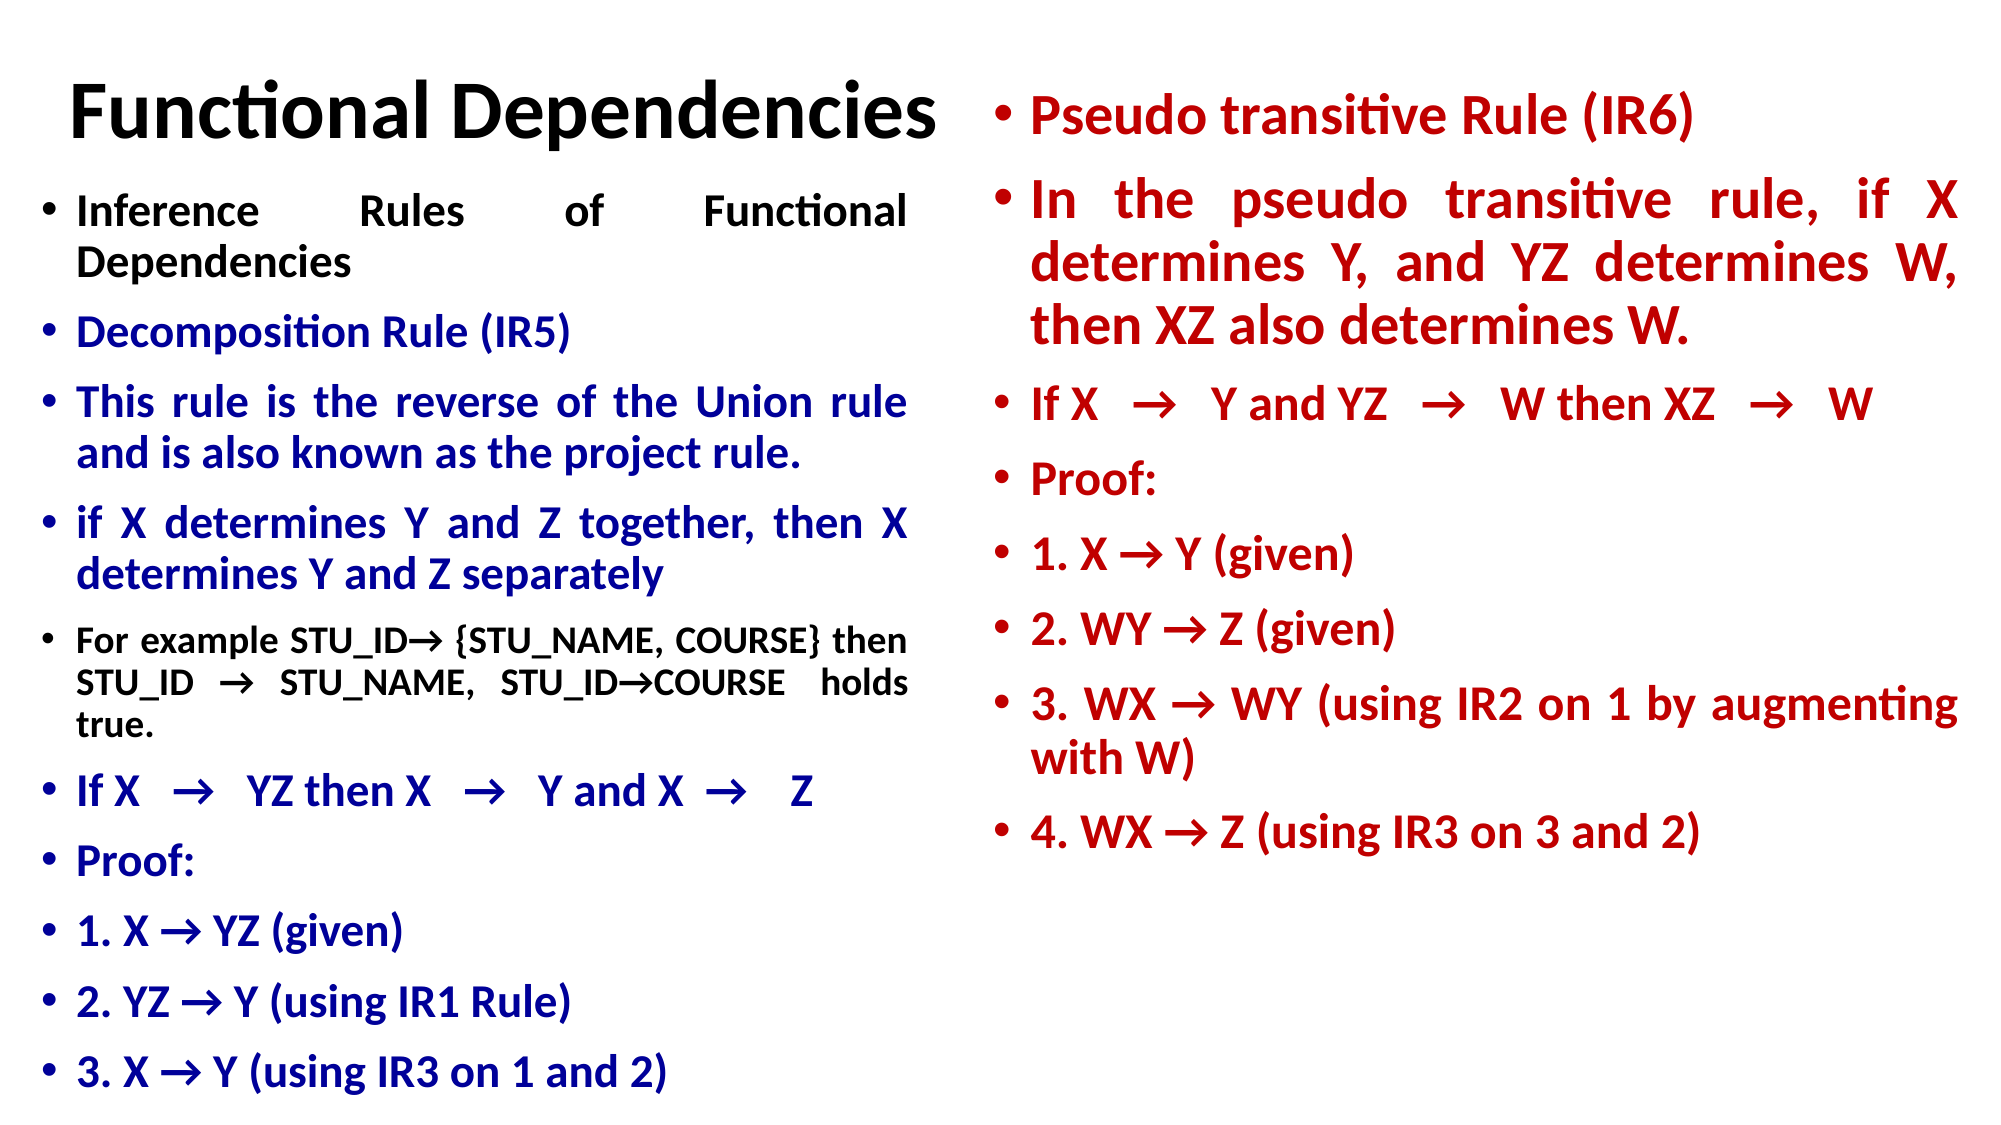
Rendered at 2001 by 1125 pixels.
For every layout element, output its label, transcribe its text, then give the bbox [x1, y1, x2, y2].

text_box Pseudo transitive Rule (IR6) In the pseudo transitive rule, if X determines Y, and YZ determines W, then XZ also determines W. If X → Y and YZ → W then XZ → W Proof: 1. X → Y (given) 2. WY → Z (given) 3. WX → WY (using IR2 on 1 by augmenting with W) 4. WX → Z (using IR3 on 3 and 2) [978, 77, 1974, 1048]
title Functional Dependencies [54, 44, 1780, 179]
list Inference Rules of Functional Dependencies Decomposition Rule (IR5) This rule is the reverse of the Union rule and is also known as the project rule. if X determines Y and Z together, then X determines Y and Z separately For example STU_ID→ {STU_NAME, COURSE} then STU_ID → STU_NAME, STU_ID→COURSE holds true. If X → YZ then X → Y and X → Z Proof: 1. X → YZ (given) 2. YZ → Y (using IR1 Rule) 3. X → Y (using IR3 on 1 and 2) [26, 178, 924, 1107]
